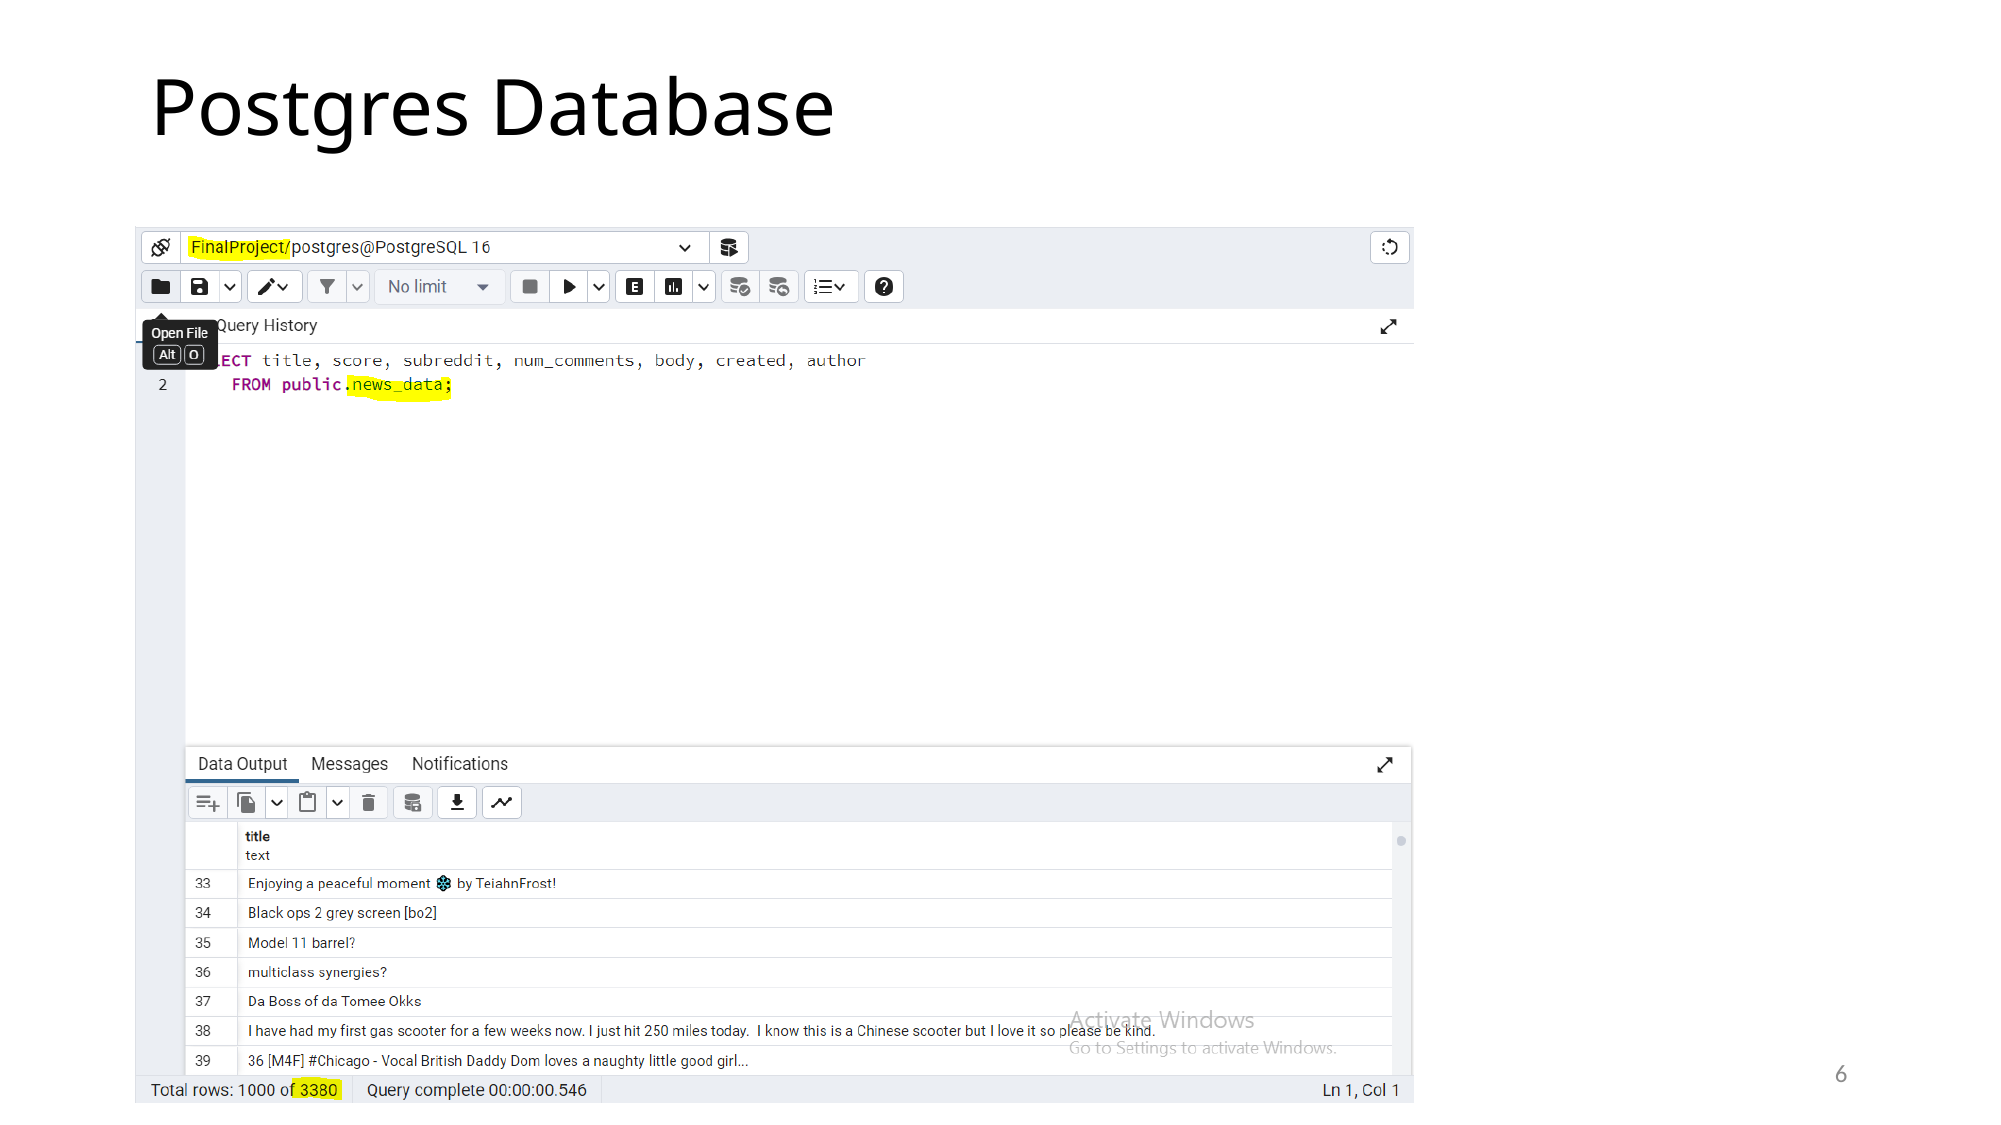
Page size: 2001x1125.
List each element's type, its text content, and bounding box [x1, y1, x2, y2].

title Postgres Database [135, 59, 1863, 160]
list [134, 226, 1414, 1103]
slide_number 6 [1414, 1042, 1863, 1103]
